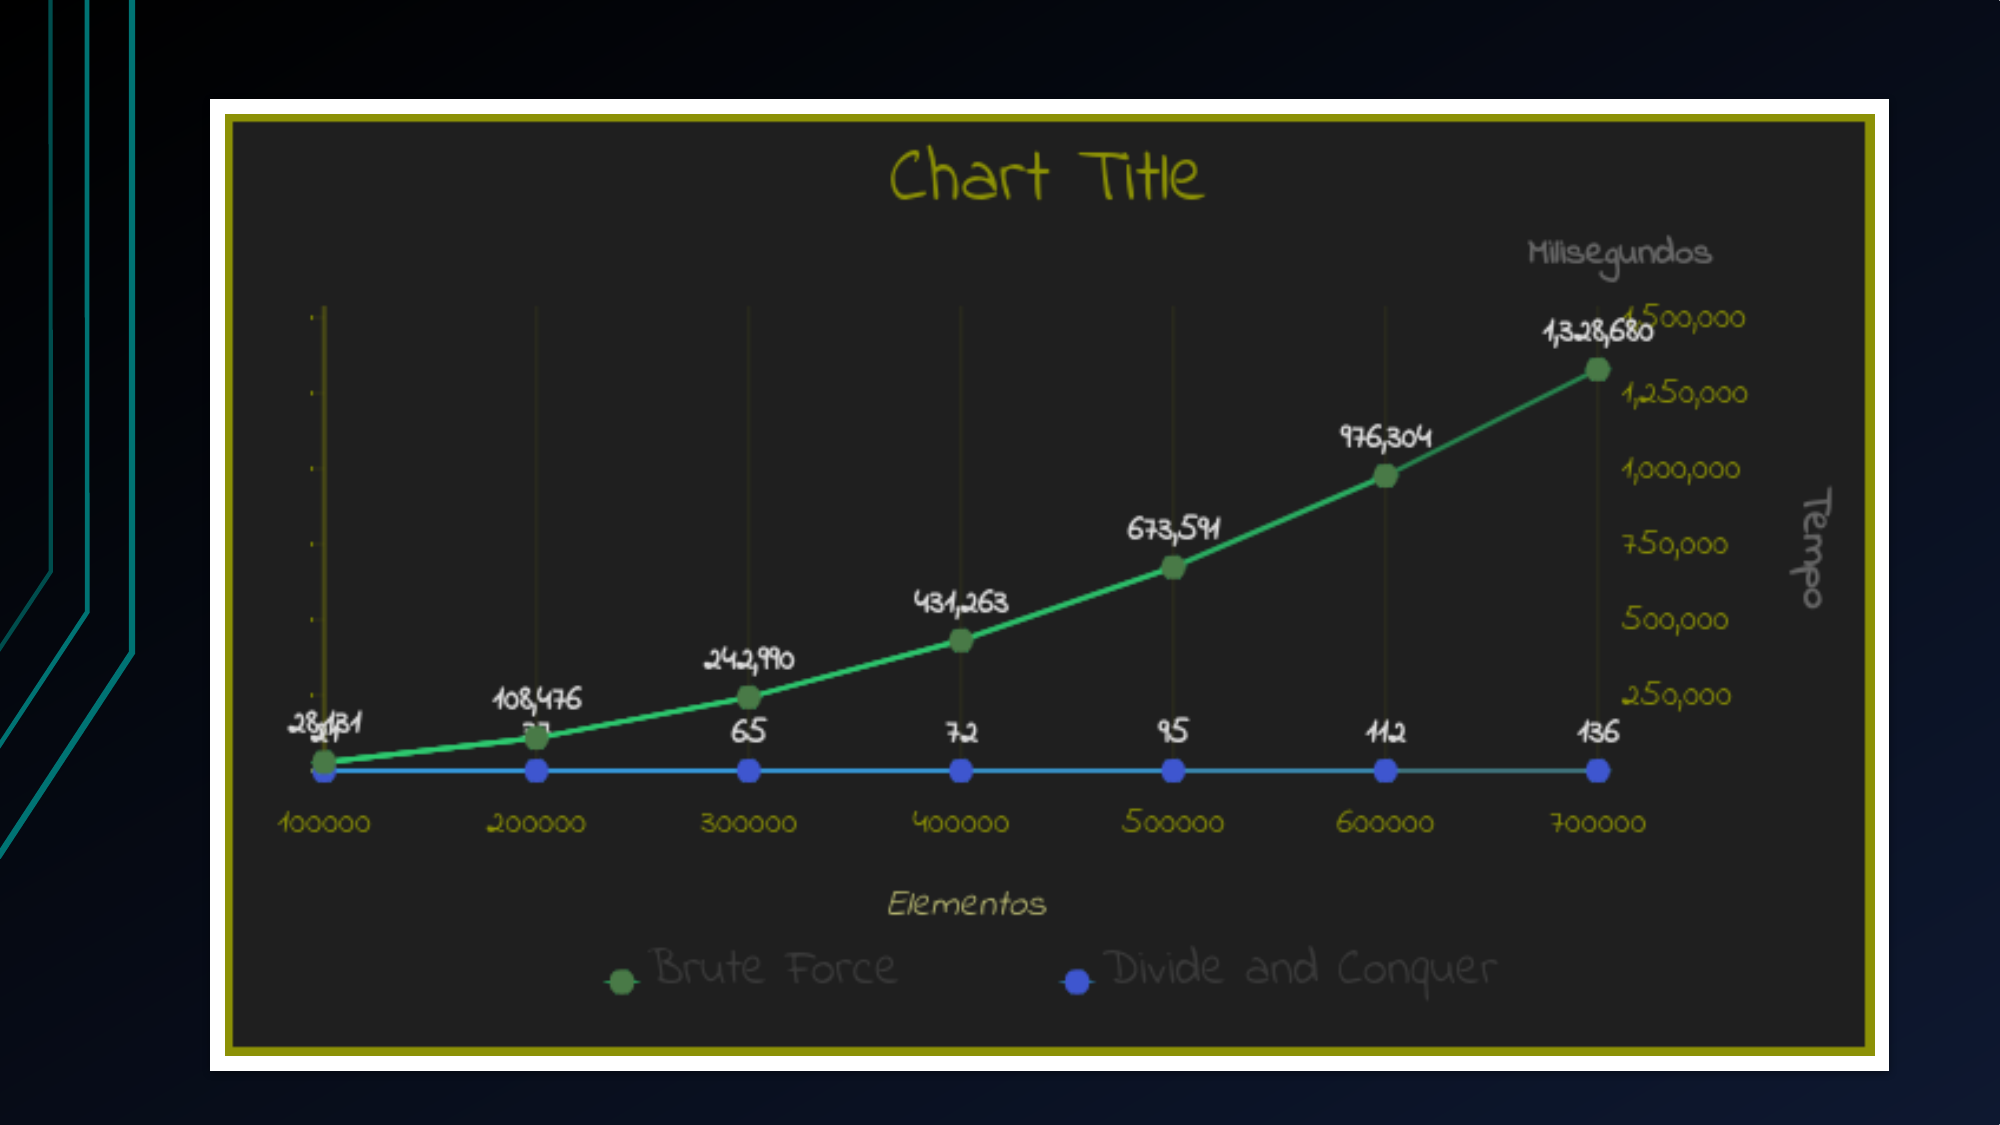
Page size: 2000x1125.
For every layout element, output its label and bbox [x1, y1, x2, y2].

picture [224, 113, 1875, 1057]
